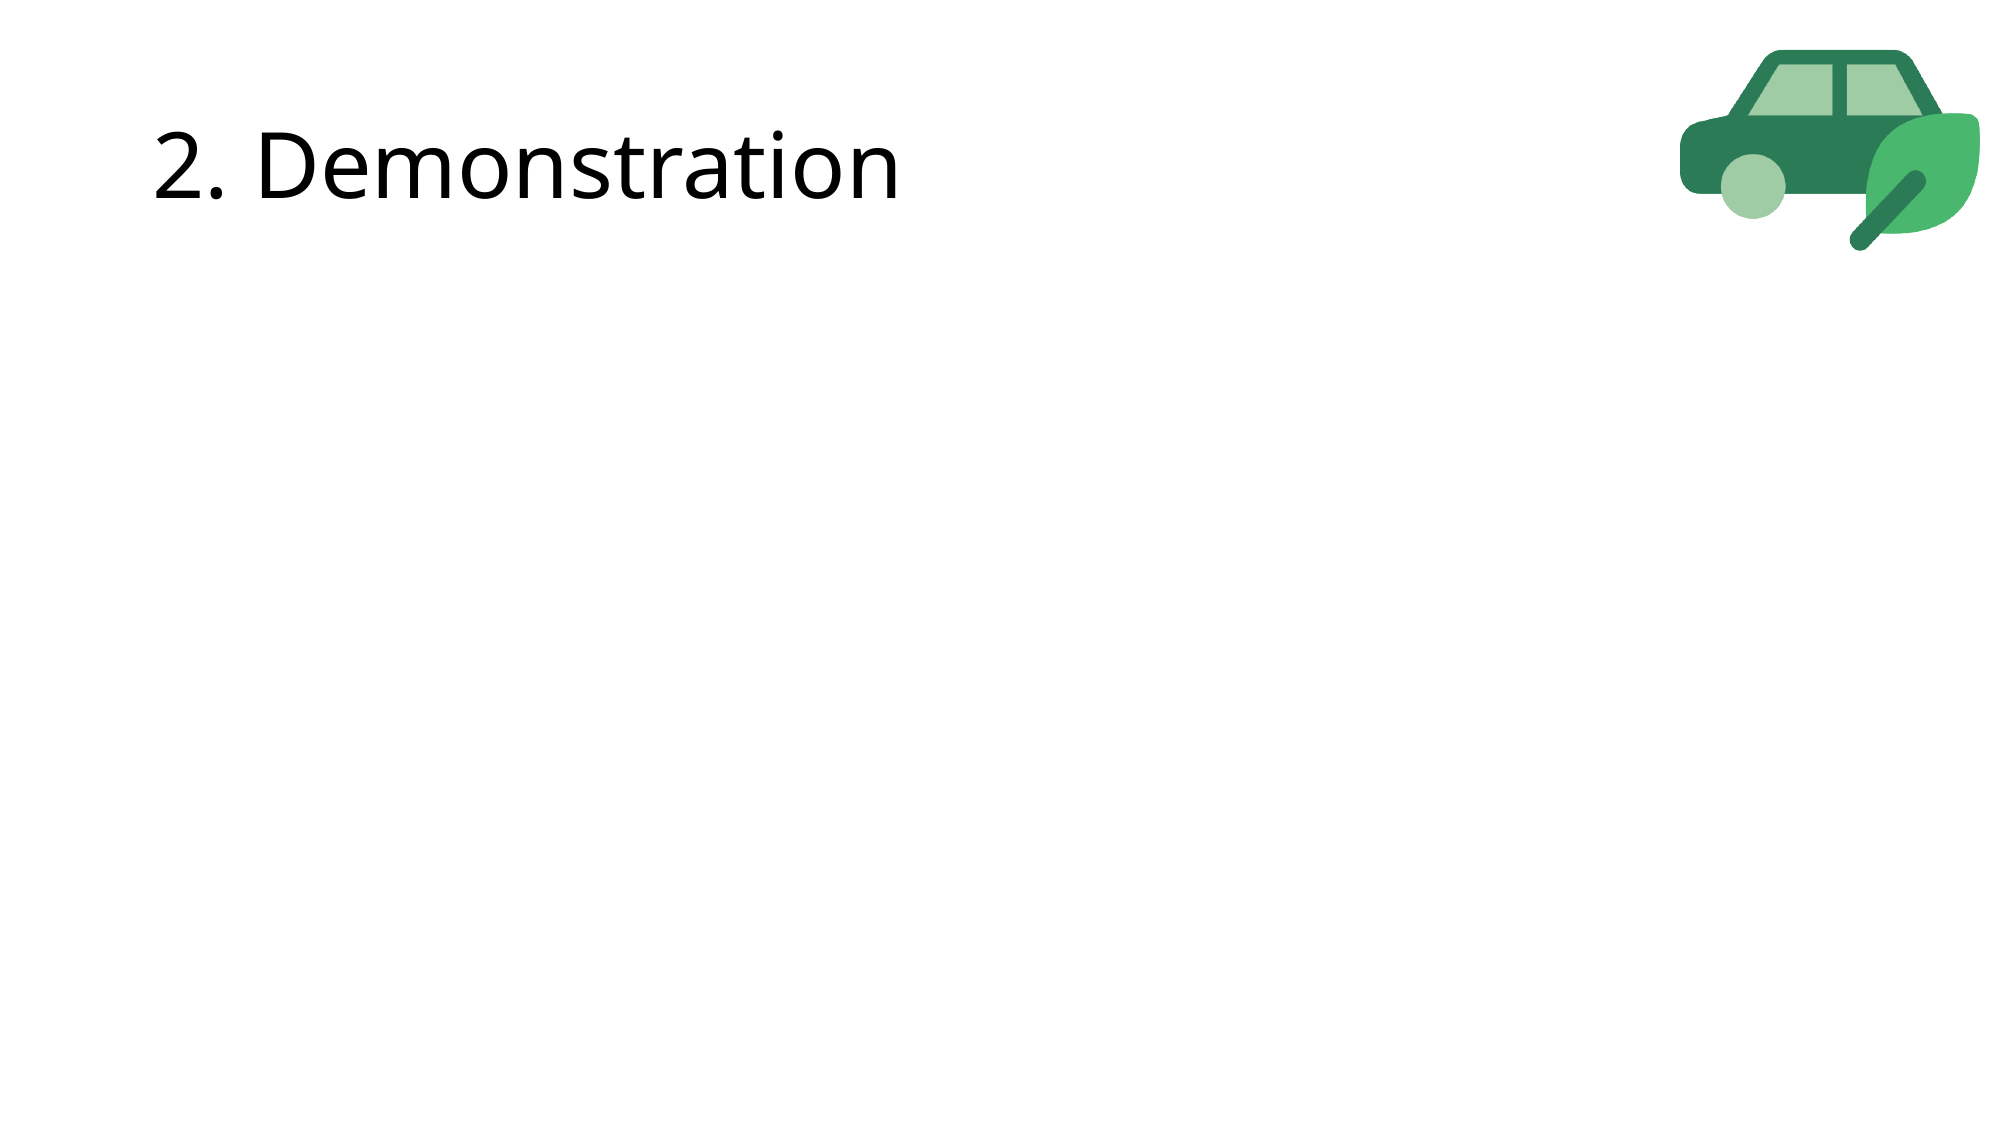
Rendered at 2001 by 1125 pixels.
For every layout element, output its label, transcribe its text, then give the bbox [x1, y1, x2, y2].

picture [1680, 0, 1980, 300]
title 2. Demonstration [137, 59, 1680, 278]
